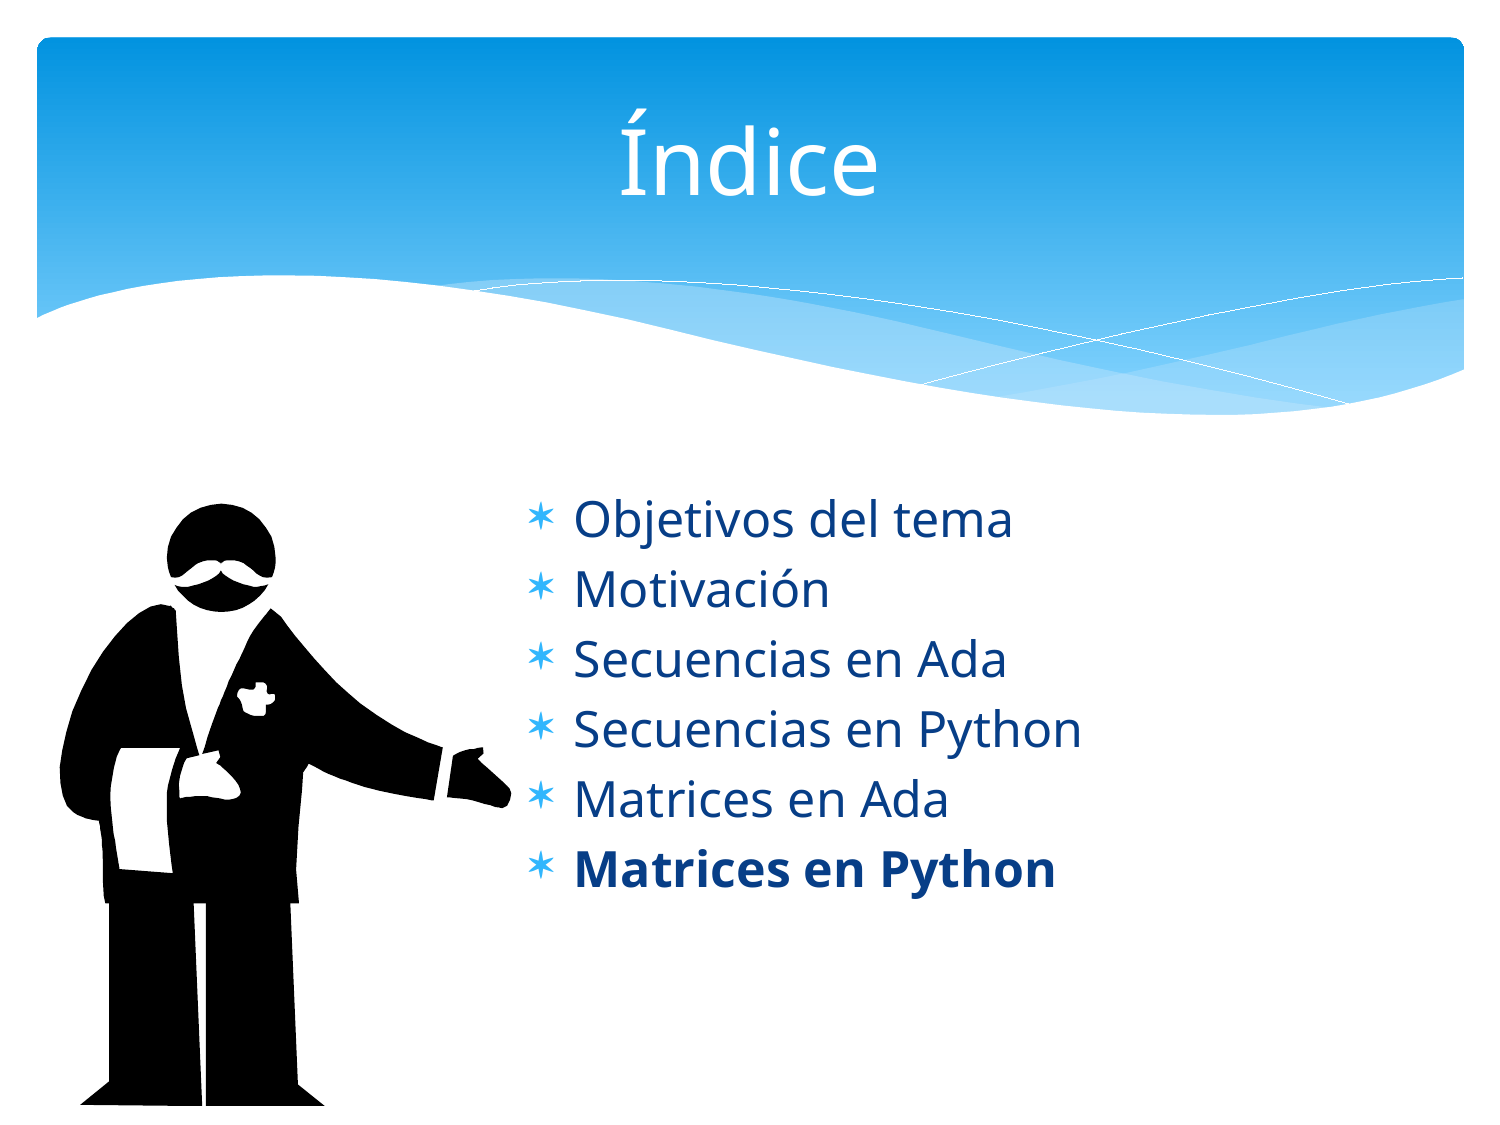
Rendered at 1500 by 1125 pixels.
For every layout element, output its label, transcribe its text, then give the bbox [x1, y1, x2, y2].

text_box Objetivos del tema Motivación Secuencias en Ada Secuencias en Python Matrices en Ada Matrices en Python [513, 479, 1500, 1000]
picture [52, 503, 514, 1107]
title Índice [75, 55, 1425, 261]
